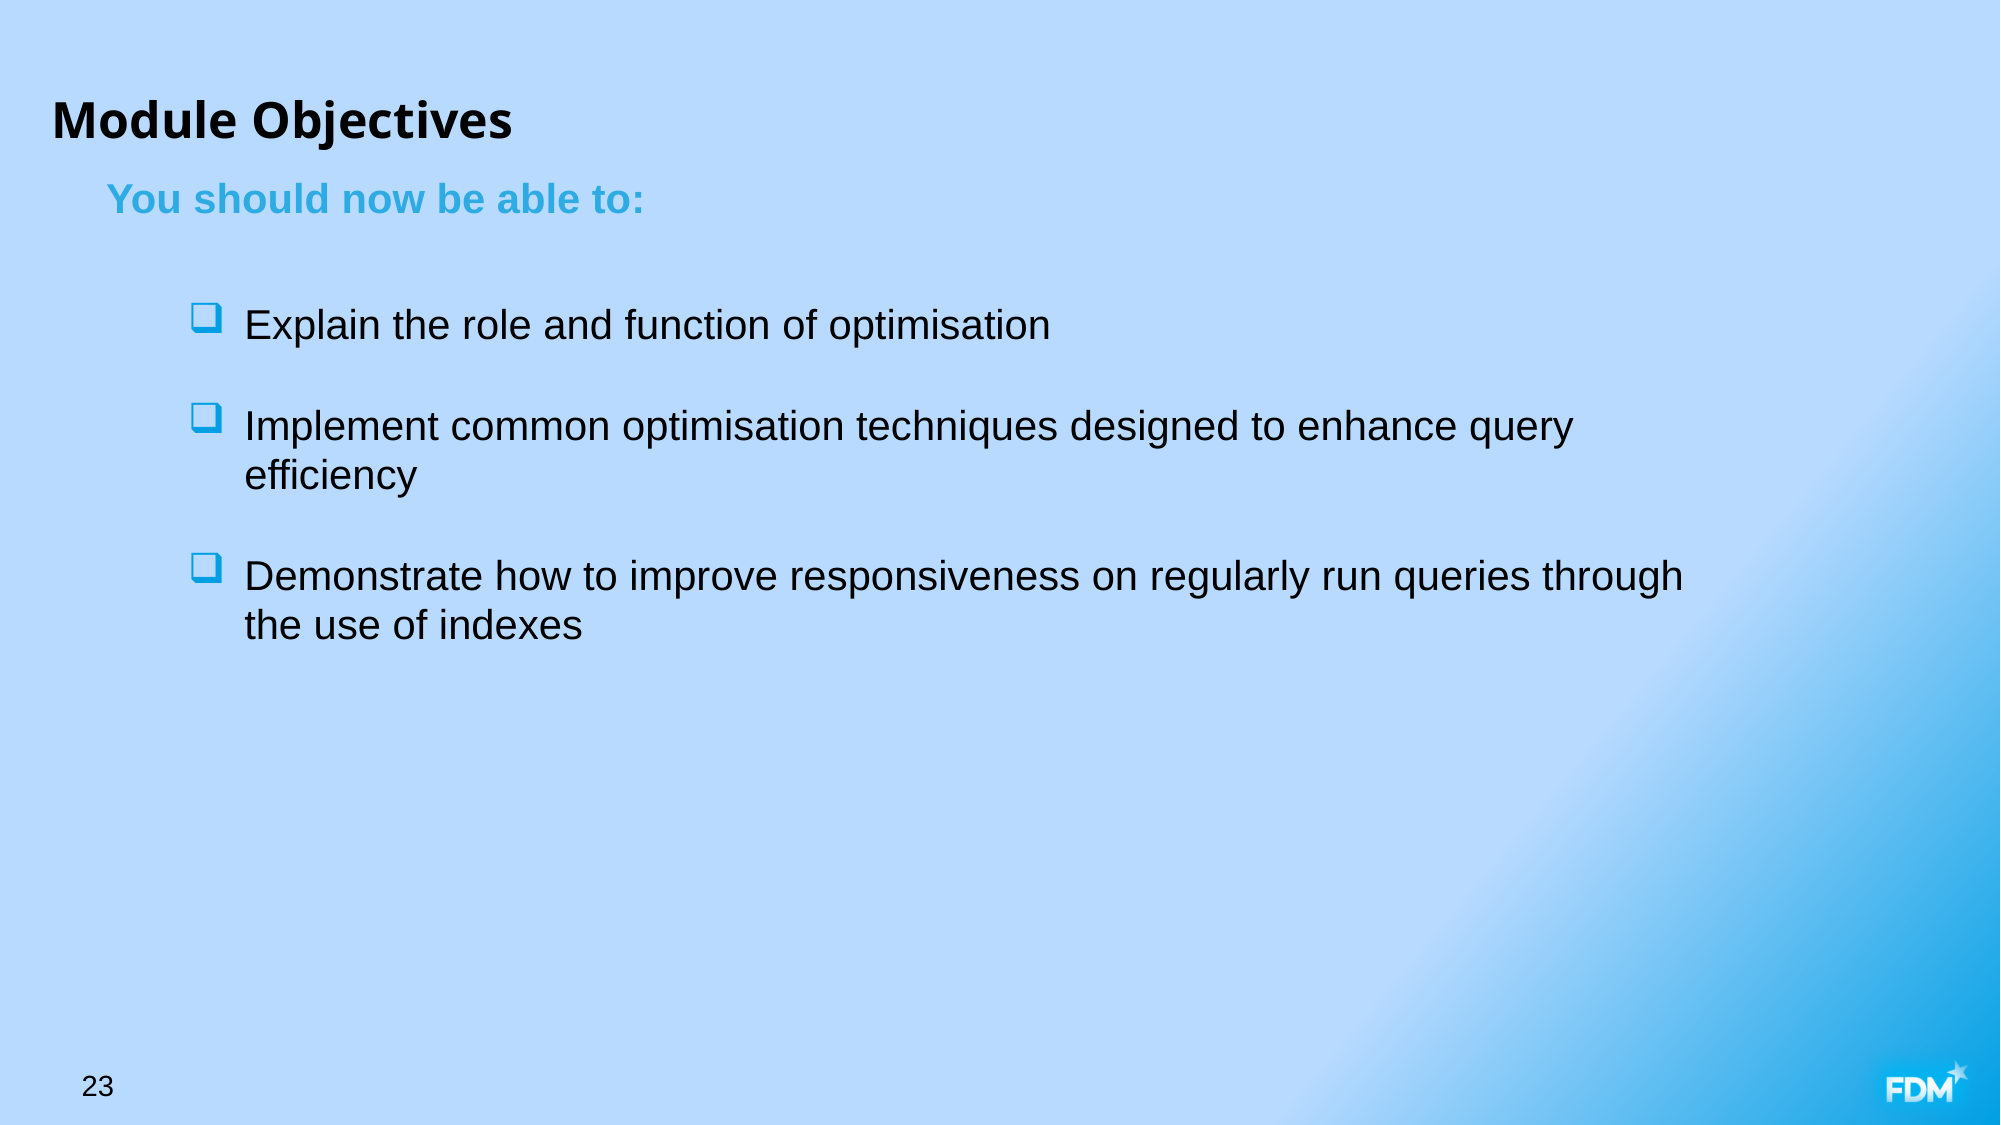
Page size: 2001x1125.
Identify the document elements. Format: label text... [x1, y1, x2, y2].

picture [1858, 1029, 2000, 1125]
text_box Module Objectives [39, 76, 1879, 159]
text_box You should now be able to: [94, 160, 1916, 234]
slide_number 23 [66, 1060, 534, 1110]
text_box Explain the role and function of optimisation Implement common optimisation techniques designed to enhance query efficiency Demonstrate how to improve responsiveness on regularly run queries through the use of indexes [173, 290, 1745, 656]
